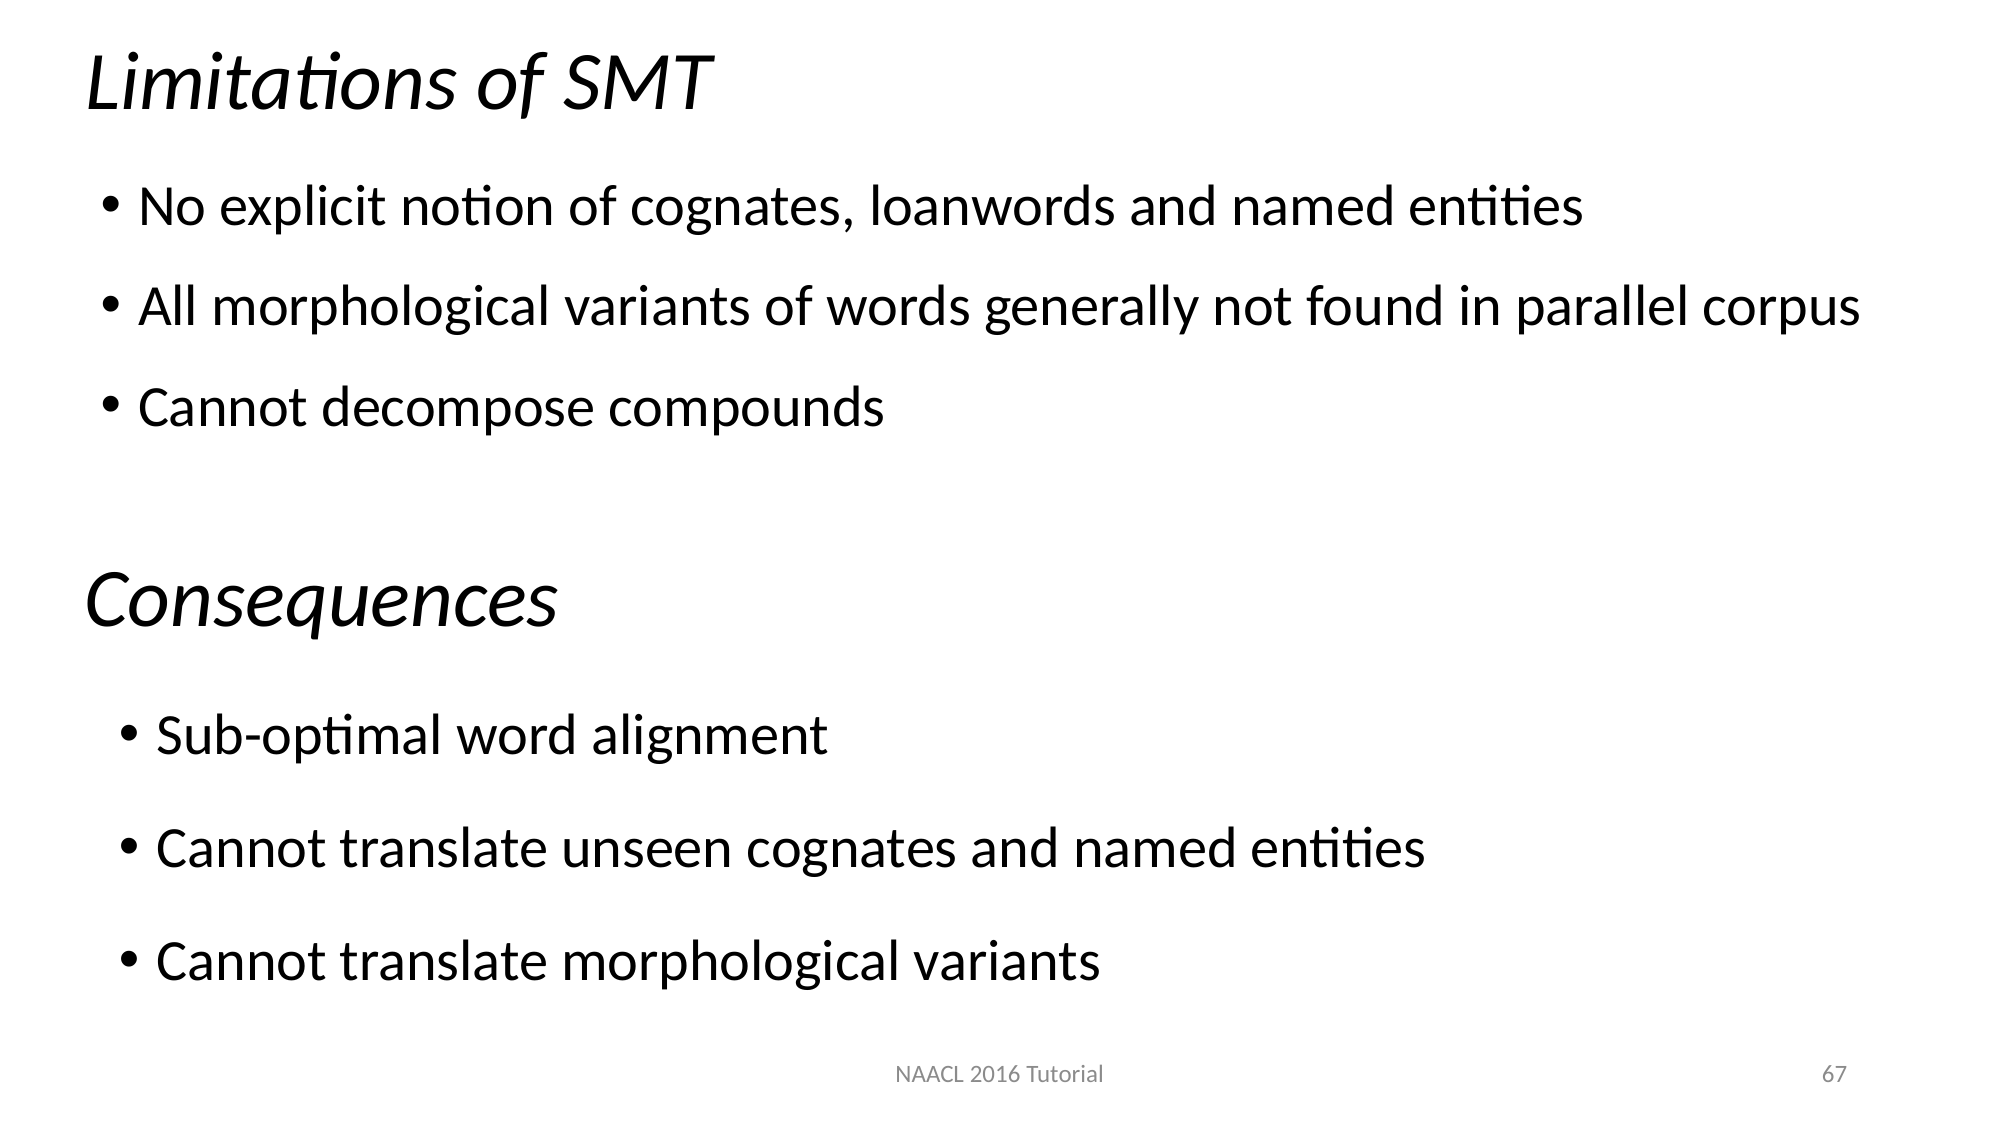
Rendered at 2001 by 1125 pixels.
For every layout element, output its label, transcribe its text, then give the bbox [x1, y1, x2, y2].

text_box Consequences [69, 535, 575, 651]
footer NAACL 2016 Tutorial [662, 1042, 1338, 1103]
slide_number 67 [1412, 1042, 1863, 1103]
list No explicit notion of cognates, loanwords and named entities All morphological variants of words generally not found in parallel corpus Cannot decompose compounds [48, 167, 1974, 536]
text_box Limitations of SMT [70, 18, 729, 134]
text_box Sub-optimal word alignment Cannot translate unseen cognates and named entities Cannot translate morphological variants [66, 697, 1936, 1052]
